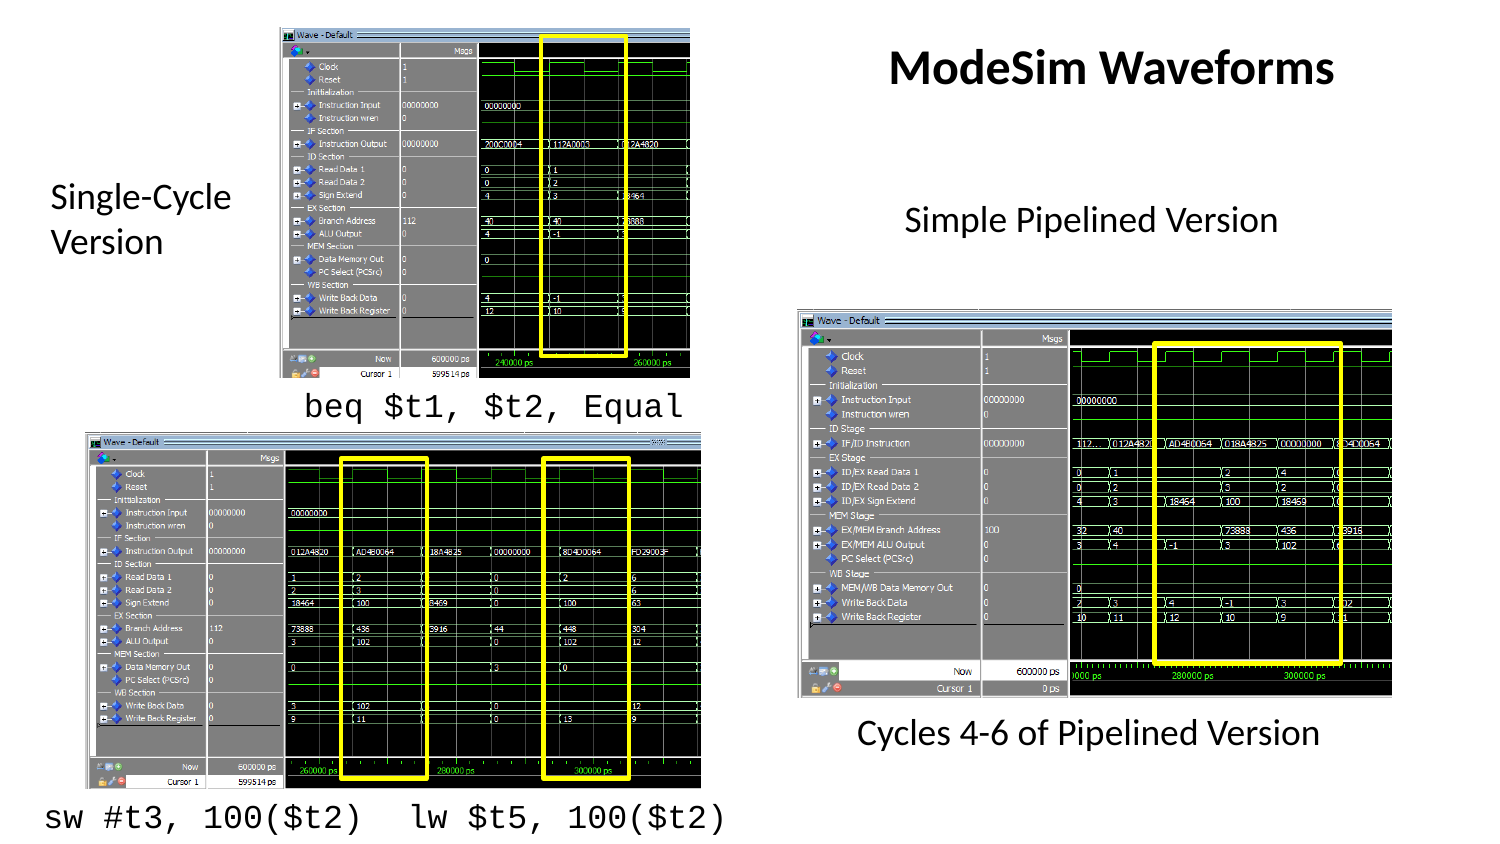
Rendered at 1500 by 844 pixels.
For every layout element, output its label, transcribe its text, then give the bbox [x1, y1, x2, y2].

list ModeSim Waveforms [835, 27, 1354, 125]
text_box Simple Pipelined Version [889, 187, 1300, 248]
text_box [279, 26, 753, 434]
text_box Single-Cycle Version [35, 164, 250, 270]
text_box Cycles 4-6 of Pipelined Version [842, 700, 1347, 761]
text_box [797, 309, 1392, 698]
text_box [28, 432, 749, 844]
